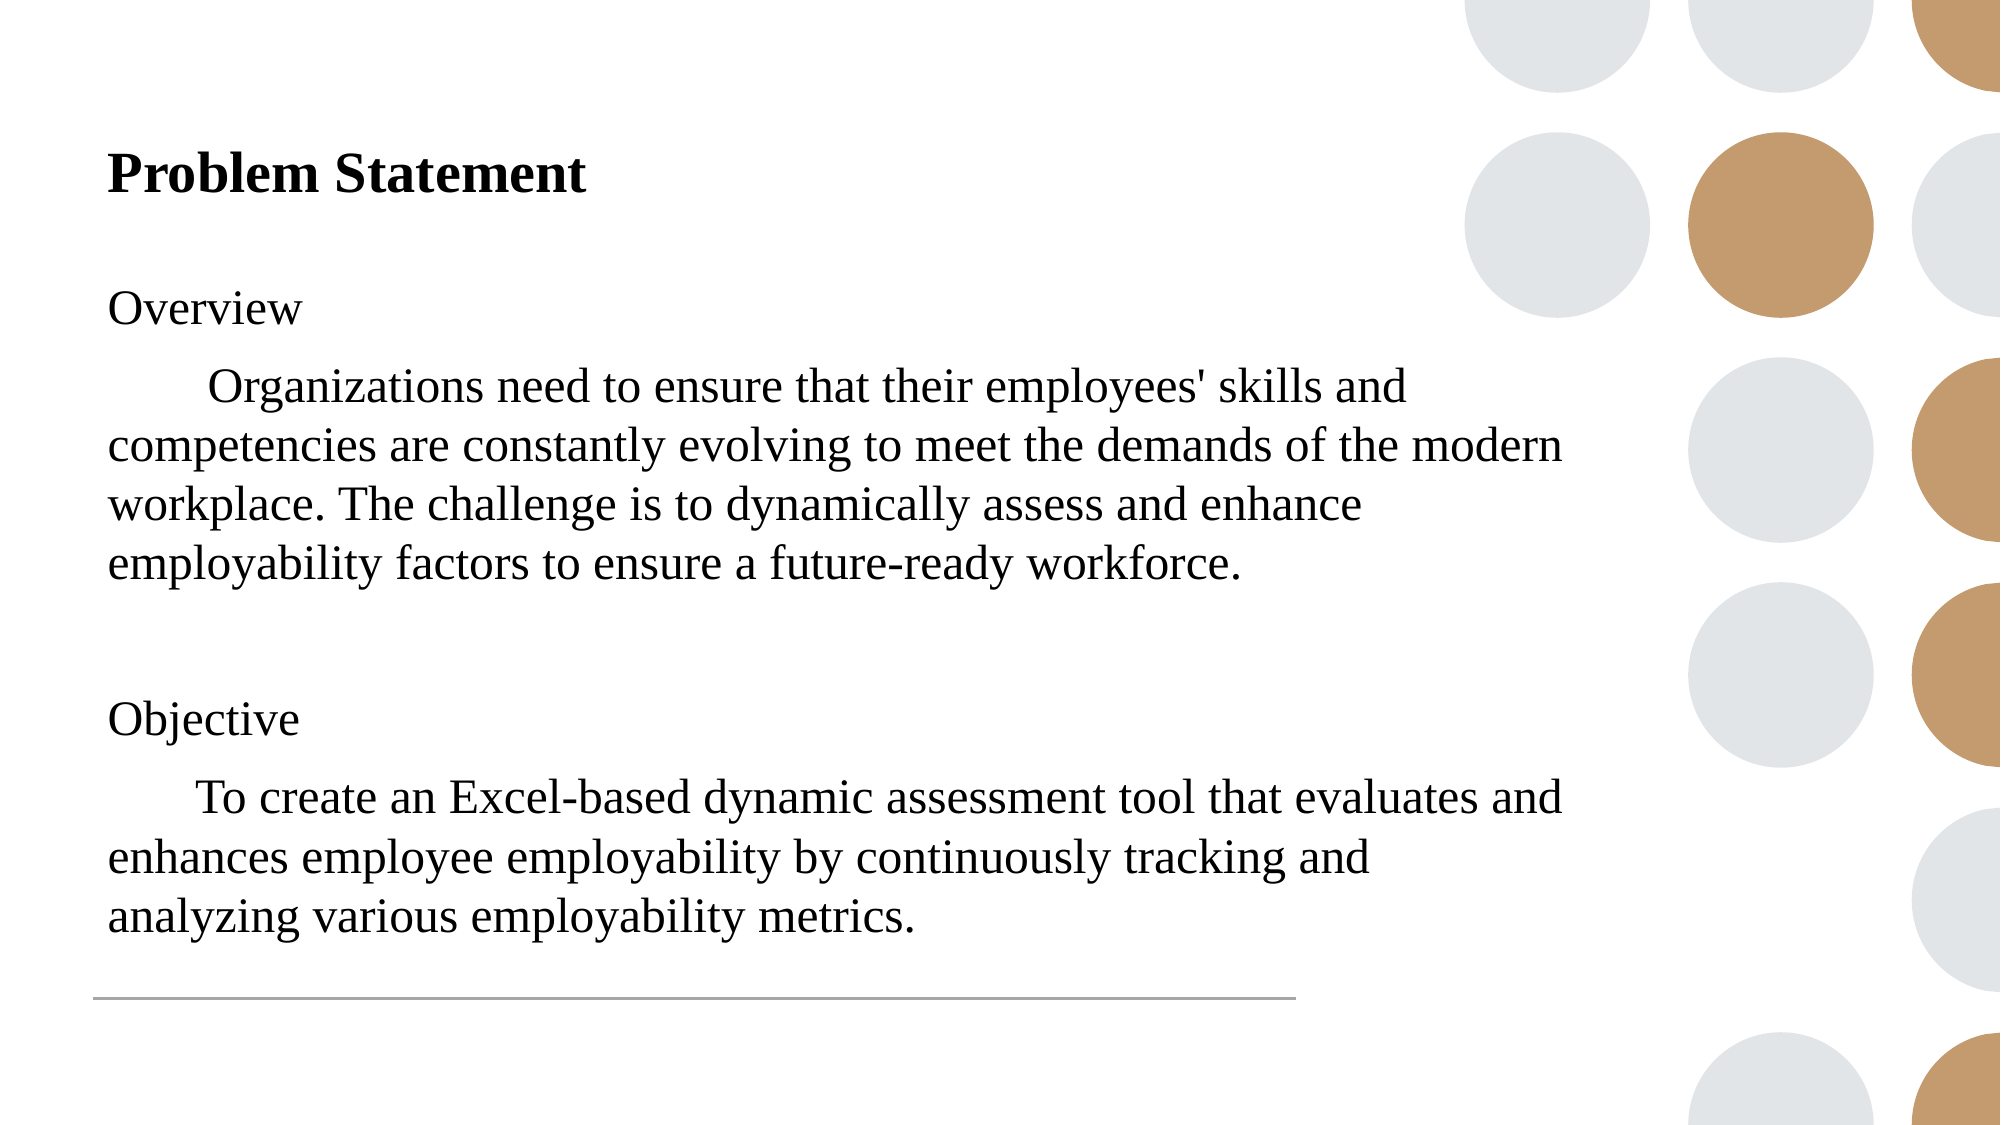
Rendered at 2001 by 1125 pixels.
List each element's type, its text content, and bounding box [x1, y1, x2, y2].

title Problem Statement [92, 126, 1297, 267]
list Overview Organizations need to ensure that their employees' skills and competencies are constantly evolving to meet the demands of the modern workplace. The challenge is to dynamically assess and enhance employability factors to ensure a future-ready workforce. Objective To create an Excel-based dynamic assessment tool that evaluates and enhances employee employability by continuously tracking and analyzing various employability metrics. [92, 267, 1585, 953]
